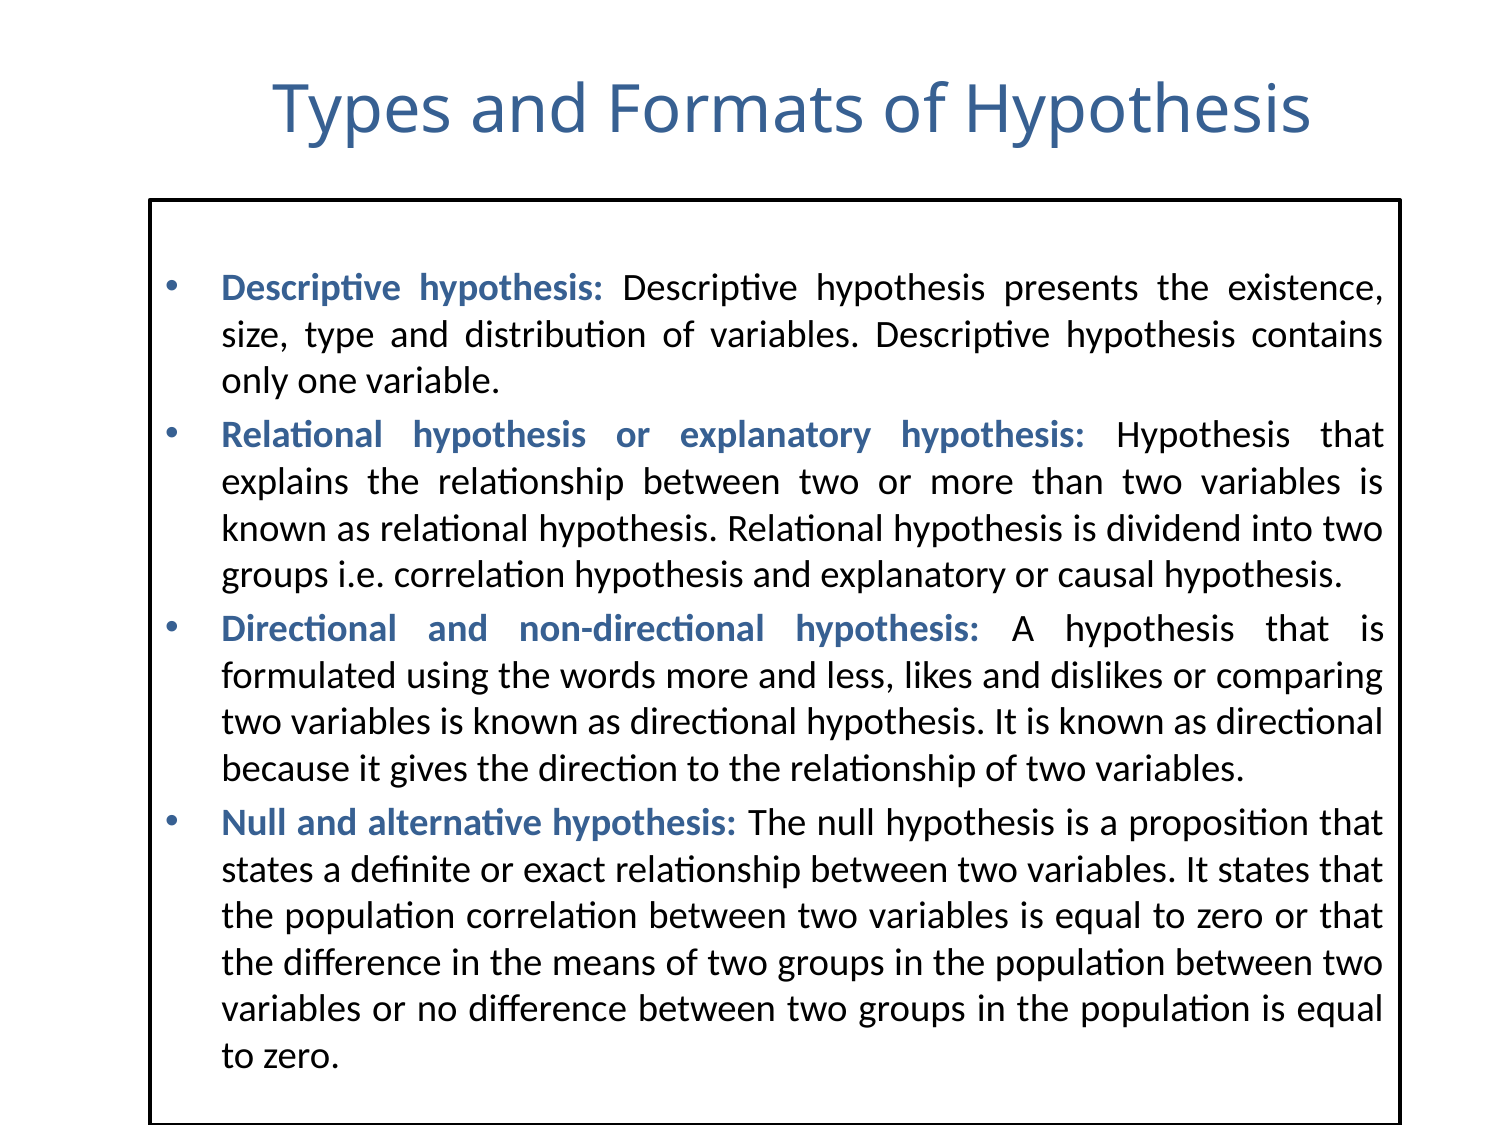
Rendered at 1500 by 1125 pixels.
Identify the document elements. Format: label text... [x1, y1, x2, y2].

list Descriptive hypothesis: Descriptive hypothesis presents the existence, size, type and distribution of variables. Descriptive hypothesis contains only one variable. Relational hypothesis or explanatory hypothesis: Hypothesis that explains the relationship between two or more than two variables is known as relational hypothesis. Relational hypothesis is dividend into two groups i.e. correlation hypothesis and explanatory or causal hypothesis. Directional and non-directional hypothesis: A hypothesis that is formulated using the words more and less, likes and dislikes or comparing two variables is known as directional hypothesis. It is known as directional because it gives the direction to the relationship of two variables. Null and alternative hypothesis: The null hypothesis is a proposition that states a definite or exact relationship between two variables. It states that the population correlation between two variables is equal to zero or that the difference in the means of two groups in the population between two variables or no difference between two groups in the population is equal to zero. [148, 198, 1402, 1125]
title Types and Formats of Hypothesis [161, 37, 1425, 175]
